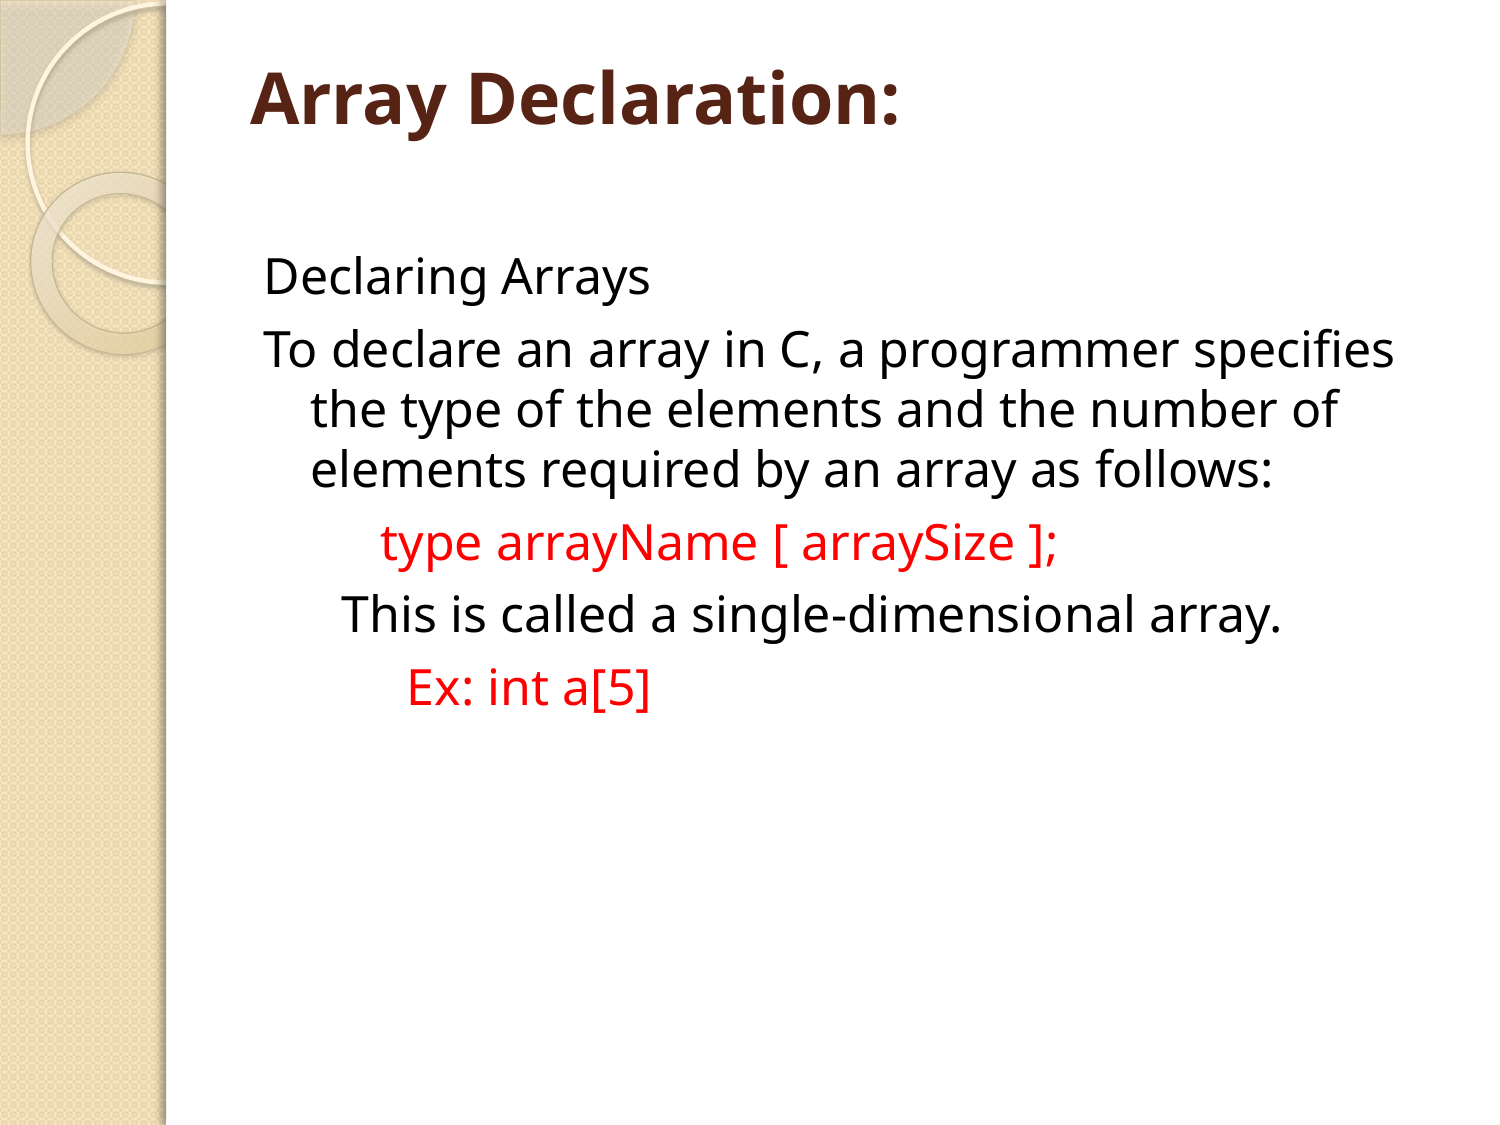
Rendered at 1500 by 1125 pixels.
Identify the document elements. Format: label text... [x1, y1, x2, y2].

list Declaring Arrays To declare an array in C, a programmer specifies the type of the elements and the number of elements required by an array as follows: type arrayName [ arraySize ]; This is called a single-dimensional array. Ex: int a[5] [235, 237, 1466, 1025]
title Array Declaration: [235, 45, 1466, 233]
